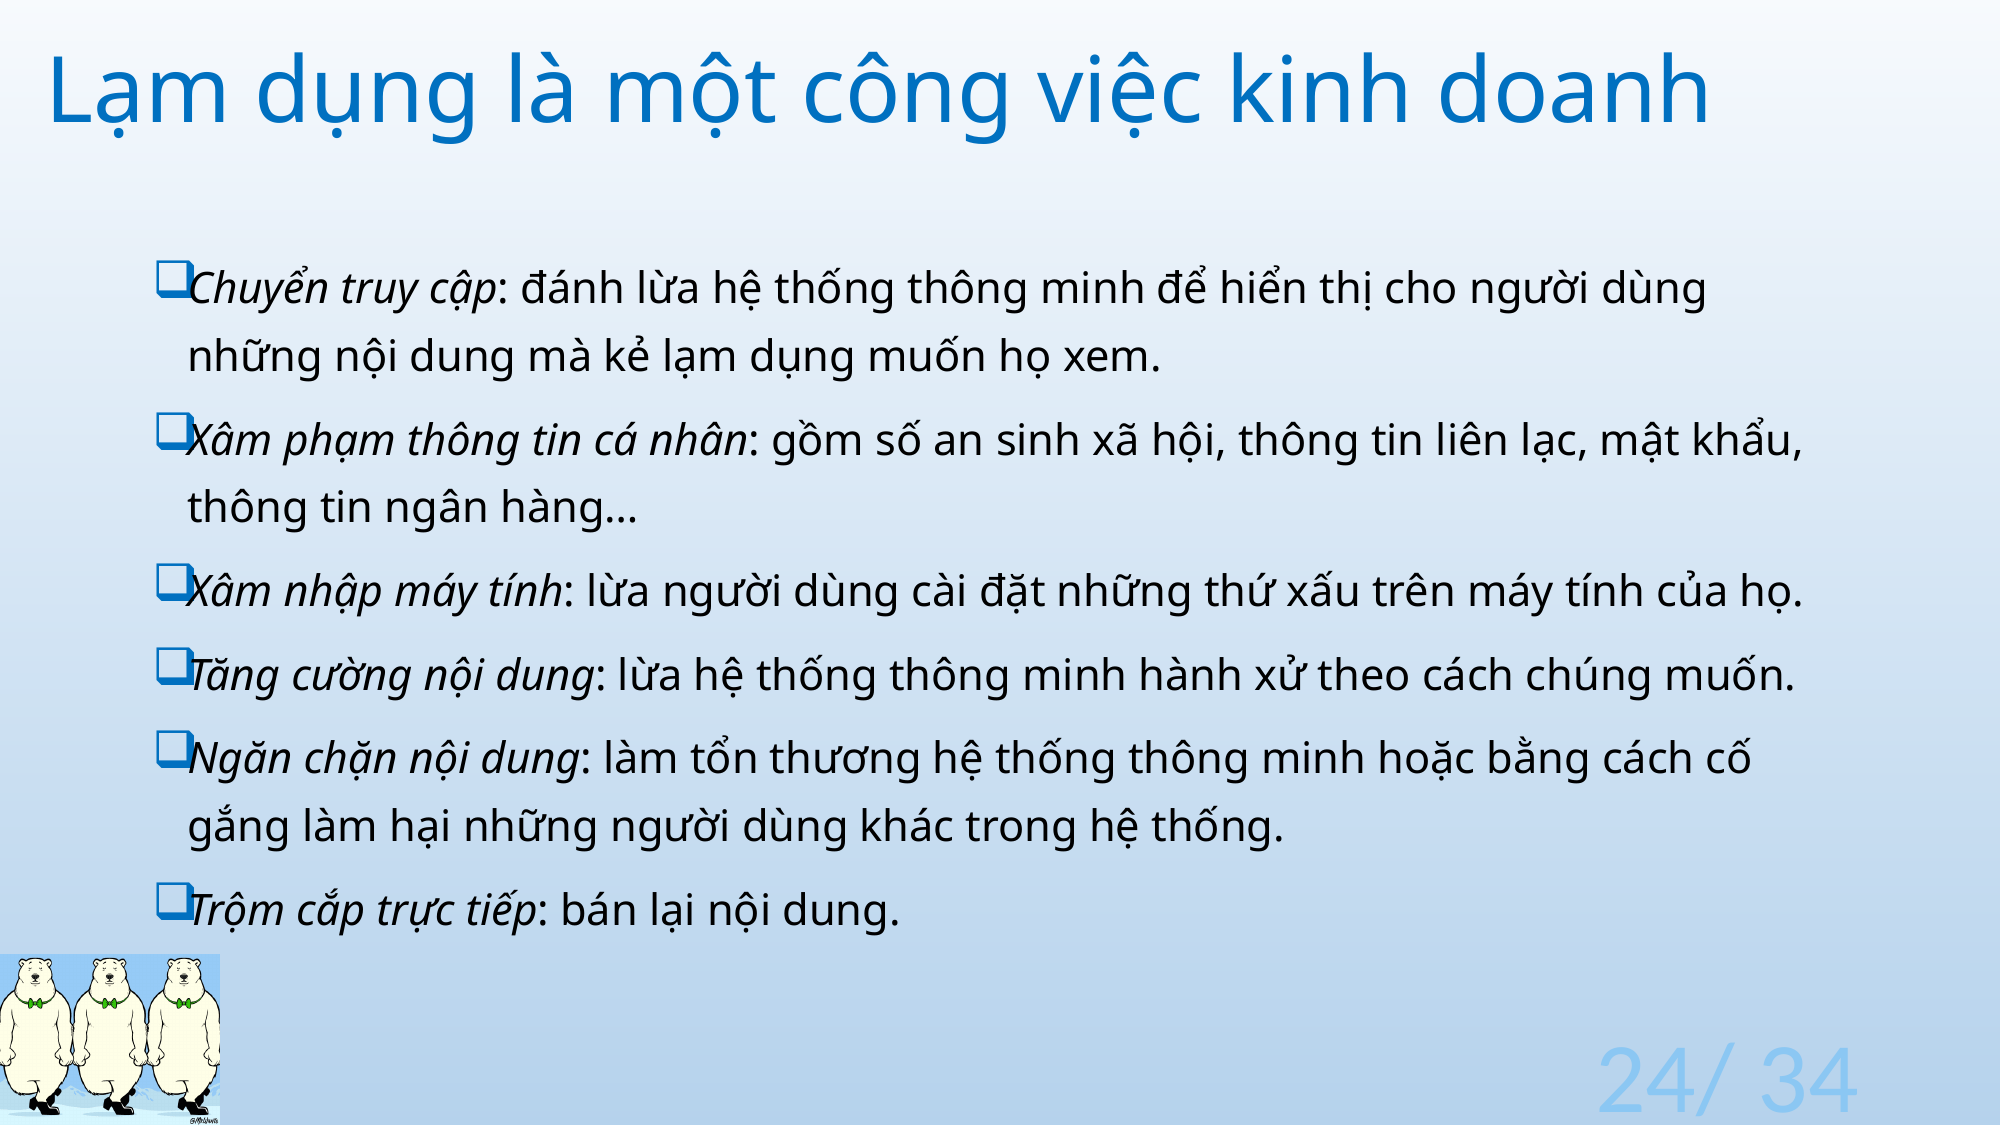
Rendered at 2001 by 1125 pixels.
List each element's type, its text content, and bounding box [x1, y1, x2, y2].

slide_number 24/ 34 [1424, 1042, 1875, 1103]
list Chuyển truy cập: đánh lừa hệ thống thông minh để hiển thị cho người dùng những nội dung mà kẻ lạm dụng muốn họ xem. Xâm phạm thông tin cá nhân: gồm số an sinh xã hội, thông tin liên lạc, mật khẩu, thông tin ngân hàng… Xâm nhập máy tính: lừa người dùng cài đặt những thứ xấu trên máy tính của họ. Tăng cường nội dung: lừa hệ thống thông minh hành xử theo cách chúng muốn. Ngăn chặn nội dung: làm tổn thương hệ thống thông minh hoặc bằng cách cố gắng làm hại những người dùng khác trong hệ thống. Trộm cắp trực tiếp: bán lại nội dung. [137, 237, 1863, 1014]
title Lạm dụng là một công việc kinh doanh [30, 25, 1756, 160]
picture [0, 954, 220, 1125]
